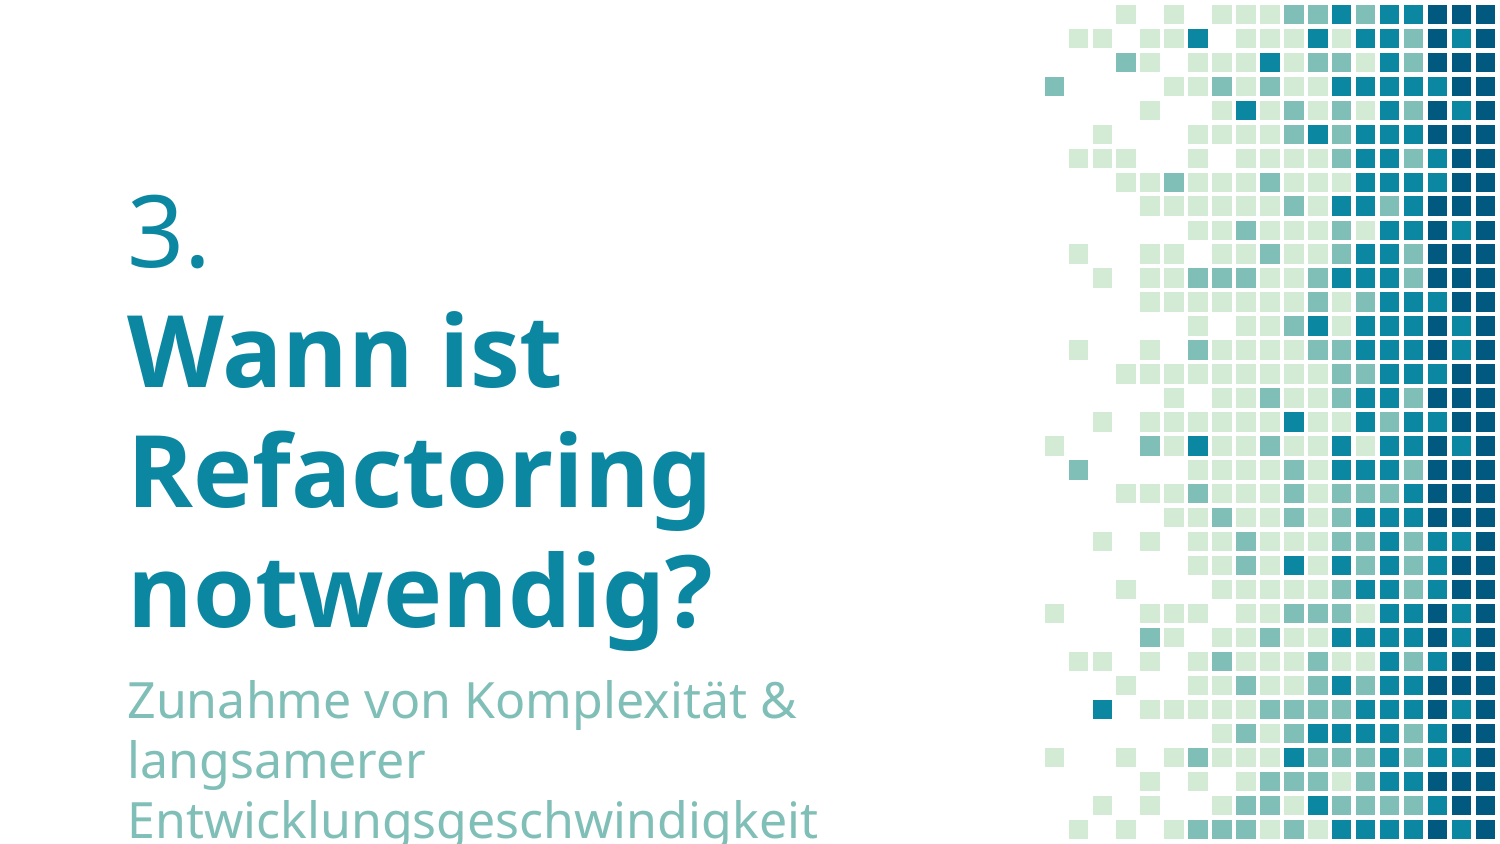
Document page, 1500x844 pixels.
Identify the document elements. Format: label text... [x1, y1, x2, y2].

subtitle Zunahme von Komplexität & langsamerer Entwicklungsgeschwindigkeit [112, 653, 1019, 783]
title 3. Wann ist Refactoring notwendig? [112, 472, 977, 653]
